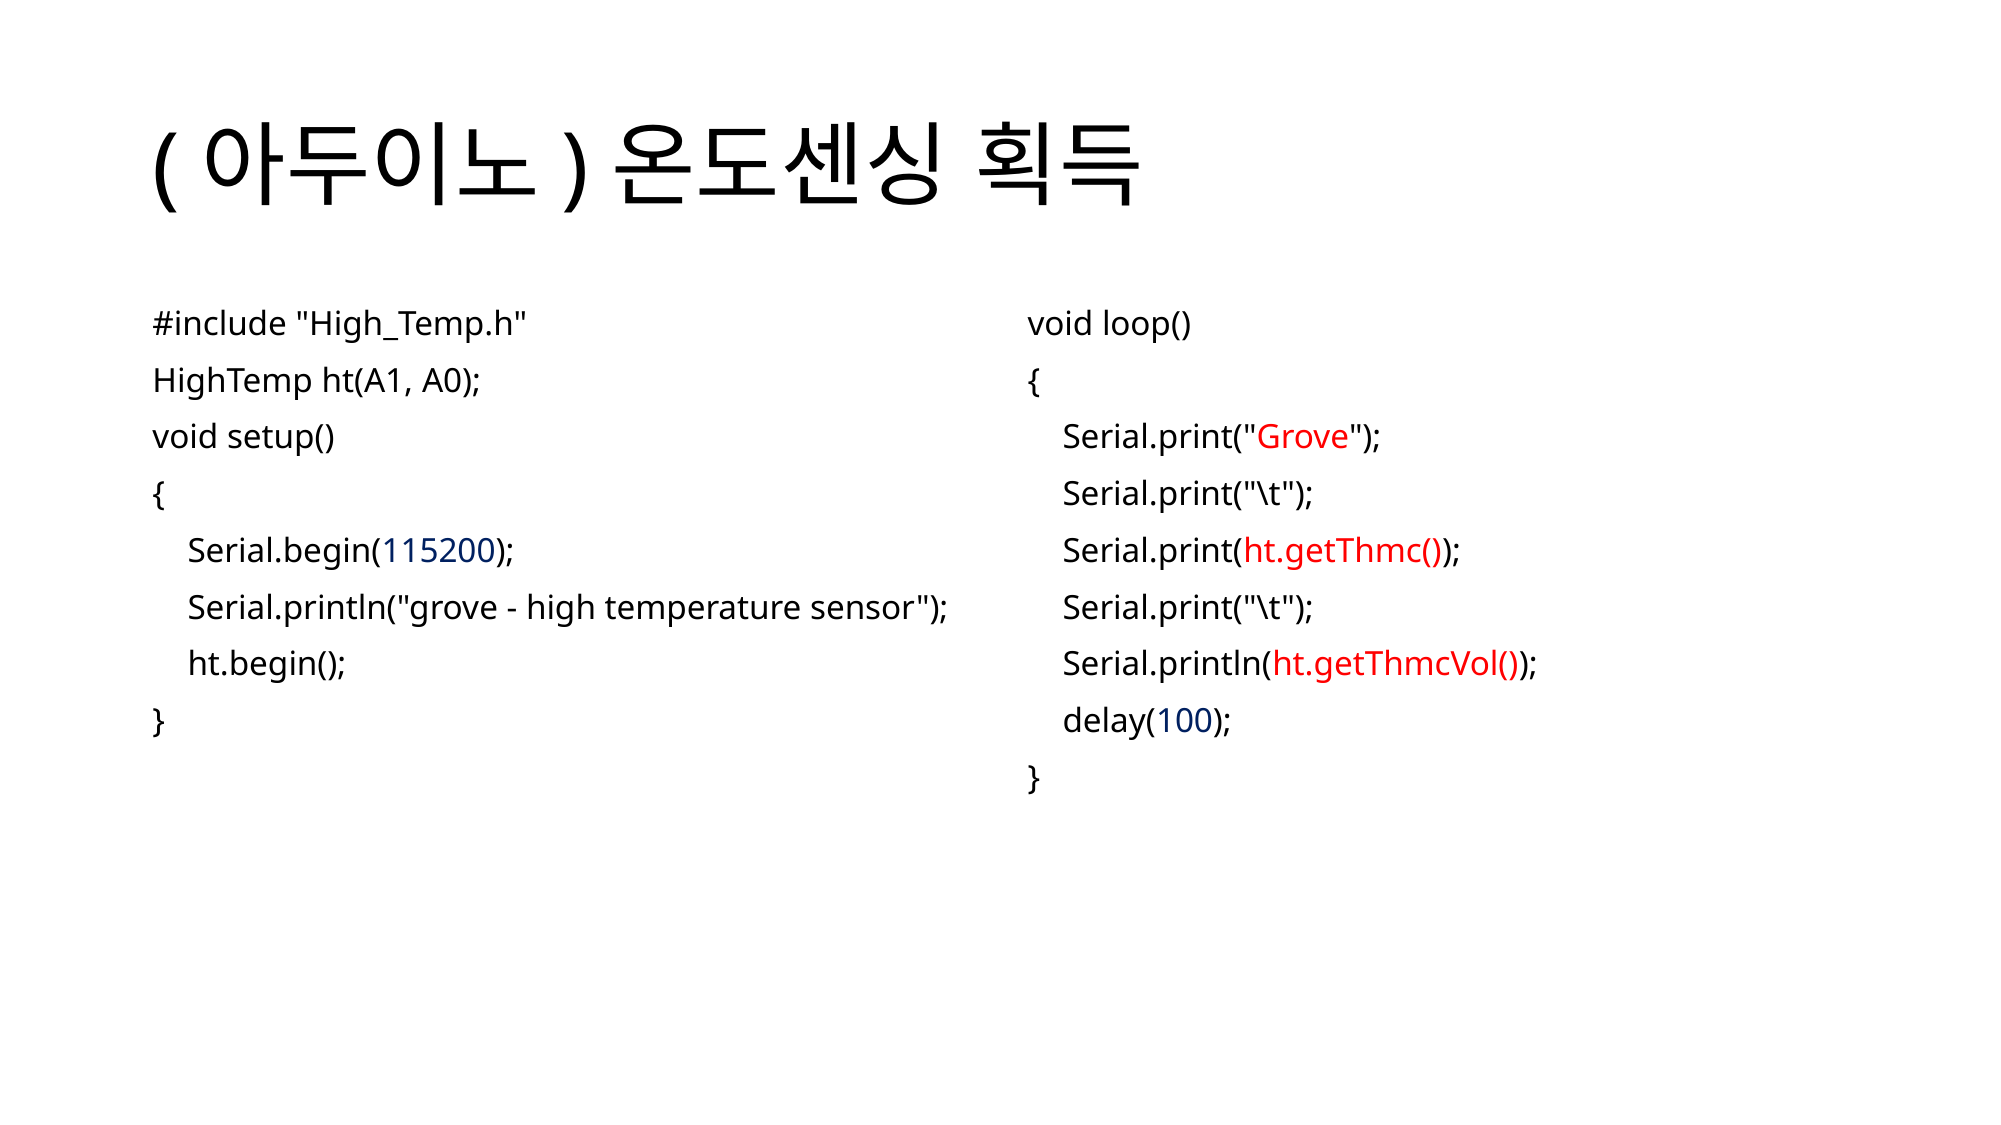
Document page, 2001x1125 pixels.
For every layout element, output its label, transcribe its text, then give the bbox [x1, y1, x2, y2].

list #include "High_Temp.h" HighTemp ht(A1, A0); void setup() { Serial.begin(115200); Serial.println("grove - high temperature sensor"); ht.begin(); } [137, 299, 988, 1014]
list void loop() { Serial.print("Grove"); Serial.print("\t"); Serial.print(ht.getThmc()); Serial.print("\t"); Serial.println(ht.getThmcVol()); delay(100); } [1012, 299, 1863, 1014]
title (아두이노)온도센싱 획득 [137, 59, 1863, 278]
